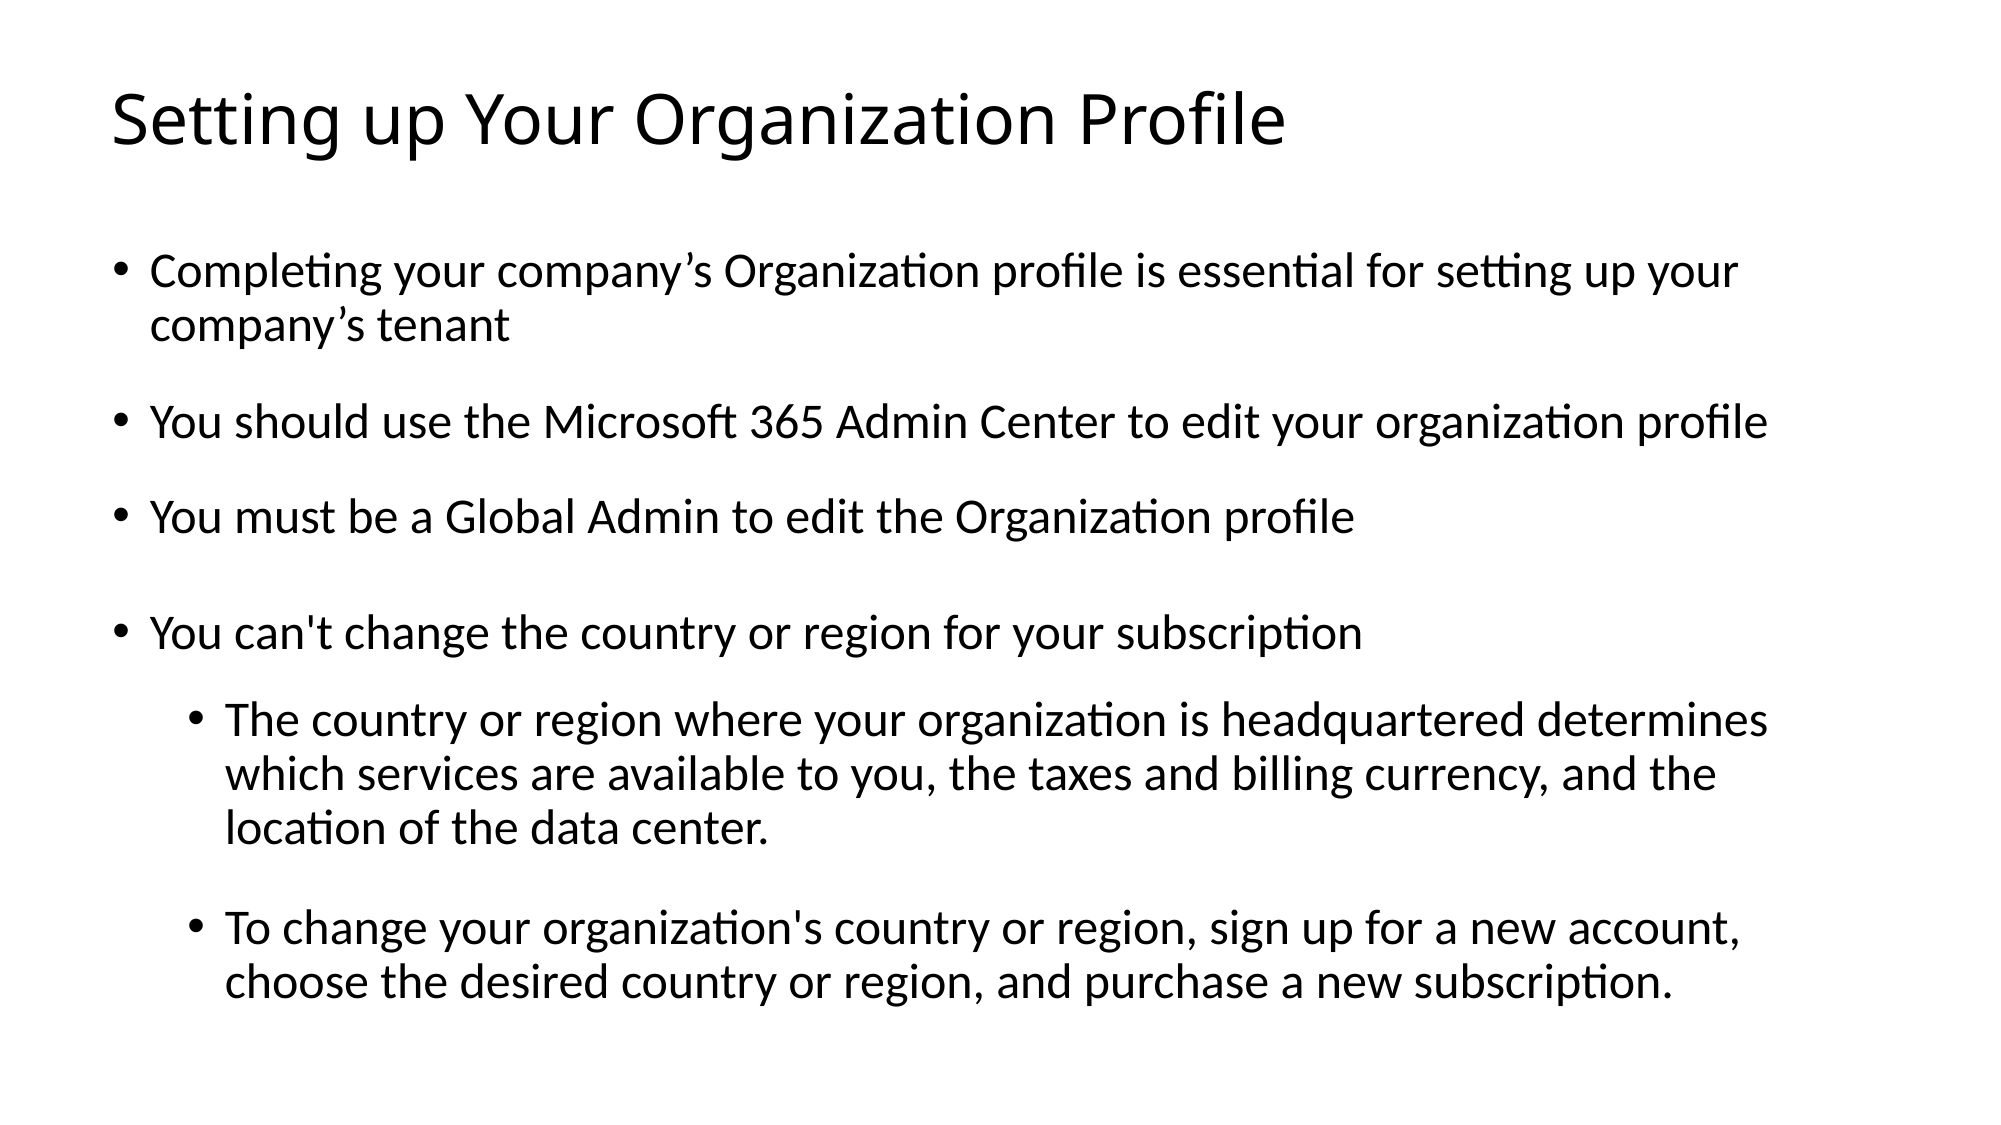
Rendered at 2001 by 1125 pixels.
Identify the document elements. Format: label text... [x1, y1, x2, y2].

title Setting up Your Organization Profile [96, 76, 1904, 168]
list Completing your company’s Organization profile is essential for setting up your company’s tenant You should use the Microsoft 365 Admin Center to edit your organization profile You must be a Global Admin to edit the Organization profile You can't change the country or region for your subscription The country or region where your organization is headquartered determines which services are available to you, the taxes and billing currency, and the location of the data center. To change your organization's country or region, sign up for a new account, choose the desired country or region, and purchase a new subscription. [97, 236, 1905, 1022]
